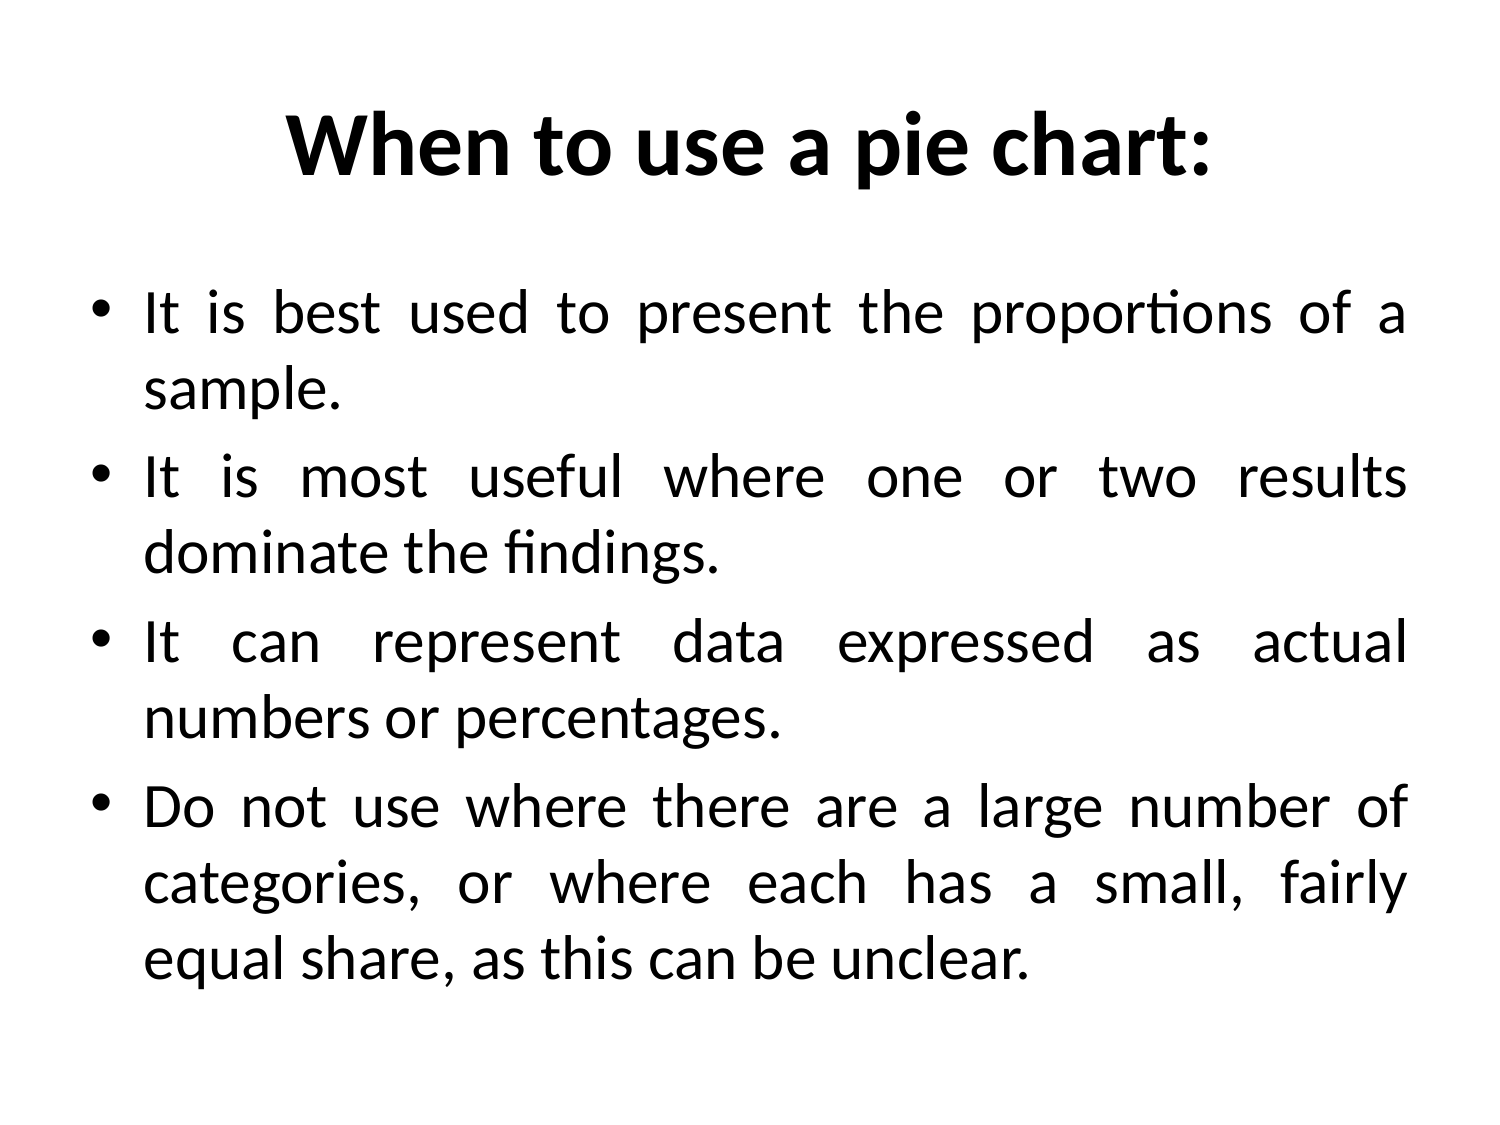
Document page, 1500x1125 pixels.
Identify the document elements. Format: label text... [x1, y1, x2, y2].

list It is best used to present the proportions of a sample. It is most useful where one or two results dominate the findings. It can represent data expressed as actual numbers or percentages. Do not use where there are a large number of categories, or where each has a small, fairly equal share, as this can be unclear. [75, 262, 1425, 1005]
title When to use a pie chart: [75, 45, 1425, 233]
